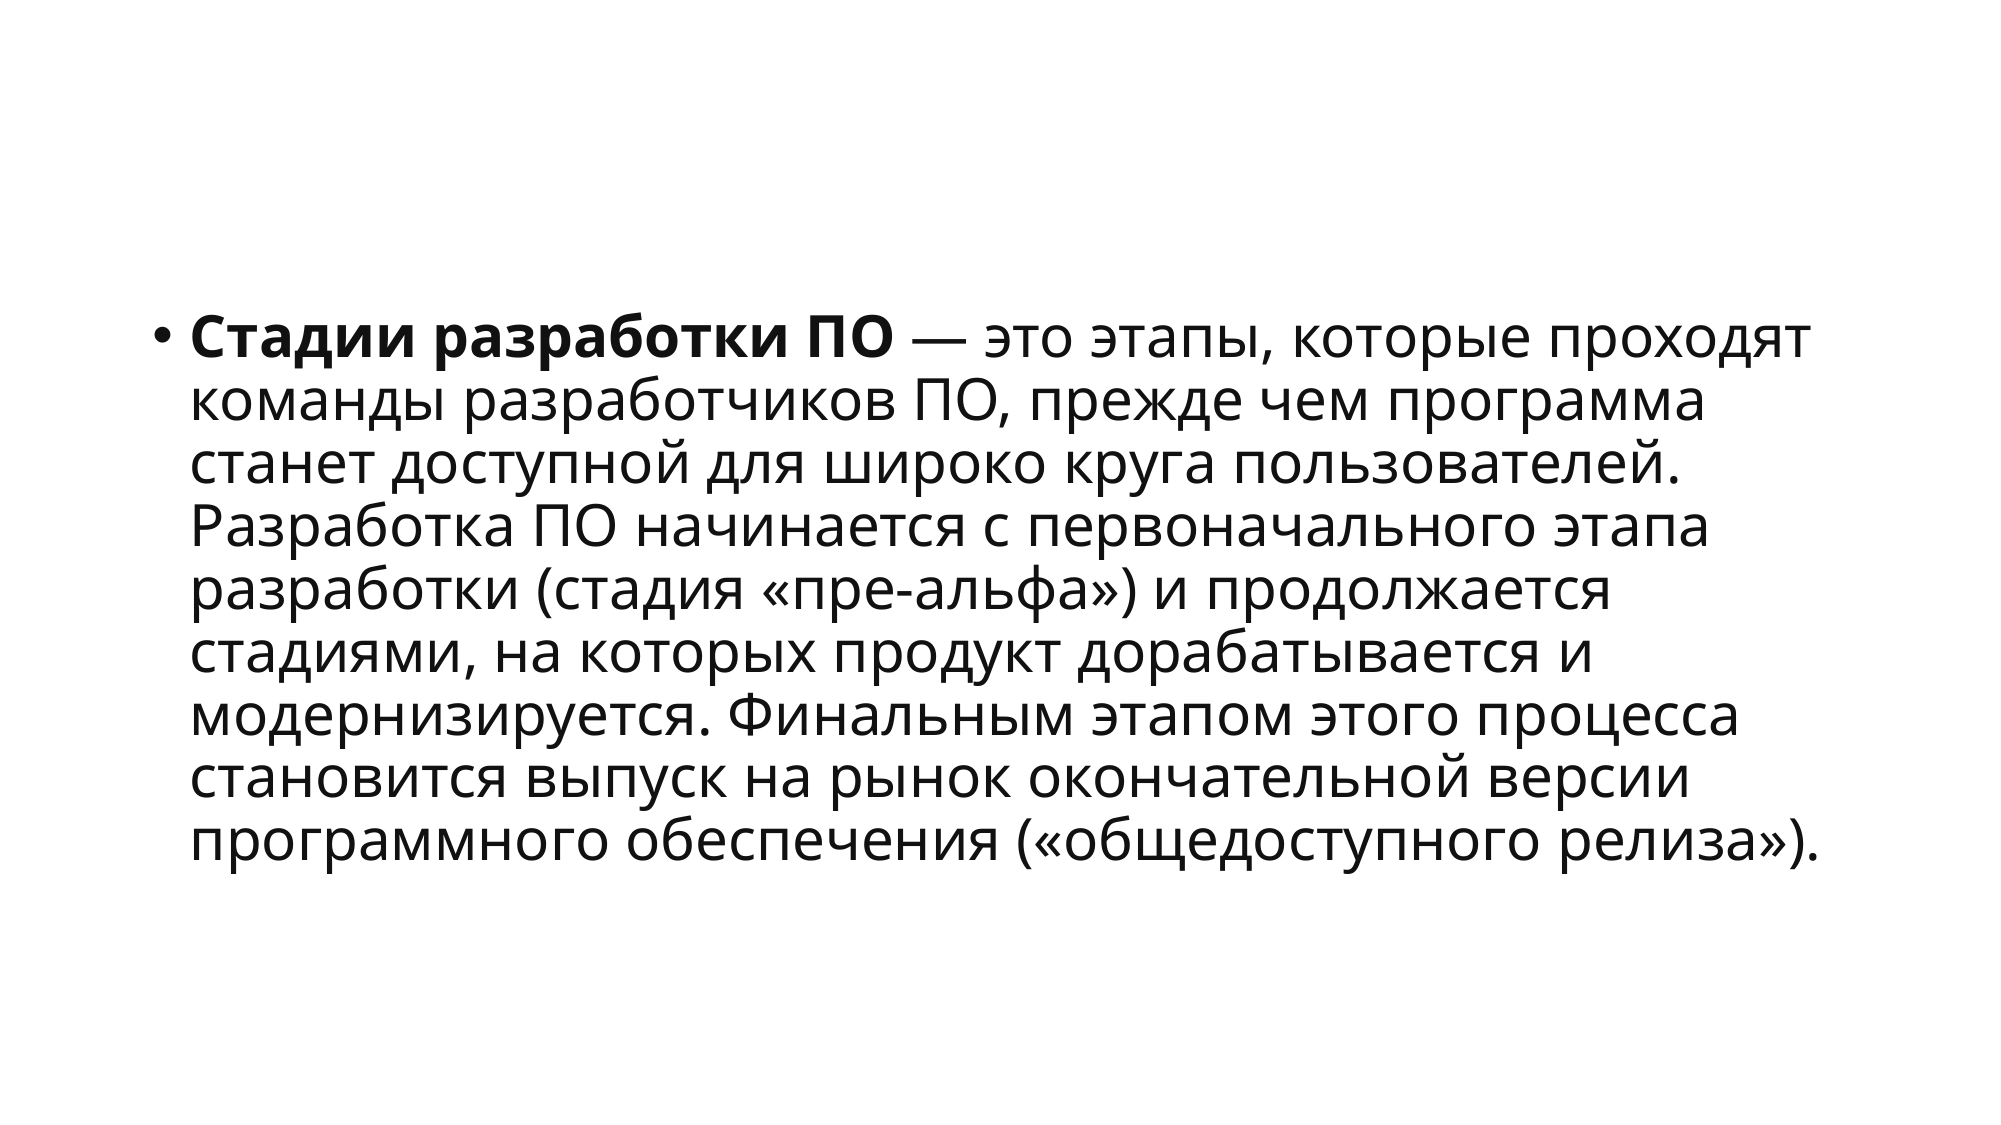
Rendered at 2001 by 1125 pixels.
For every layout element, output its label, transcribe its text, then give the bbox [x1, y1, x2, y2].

list Стадии разработки ПО — это этапы, которые проходят команды разработчиков ПО, прежде чем программа станет доступной для широко круга пользователей. Разработка ПО начинается с первоначального этапа разработки (стадия «пре-альфа») и продолжается стадиями, на которых продукт дорабатывается и модернизируется. Финальным этапом этого процесса становится выпуск на рынок окончательной версии программного обеспечения («общедоступного релиза»). [137, 299, 1863, 1014]
